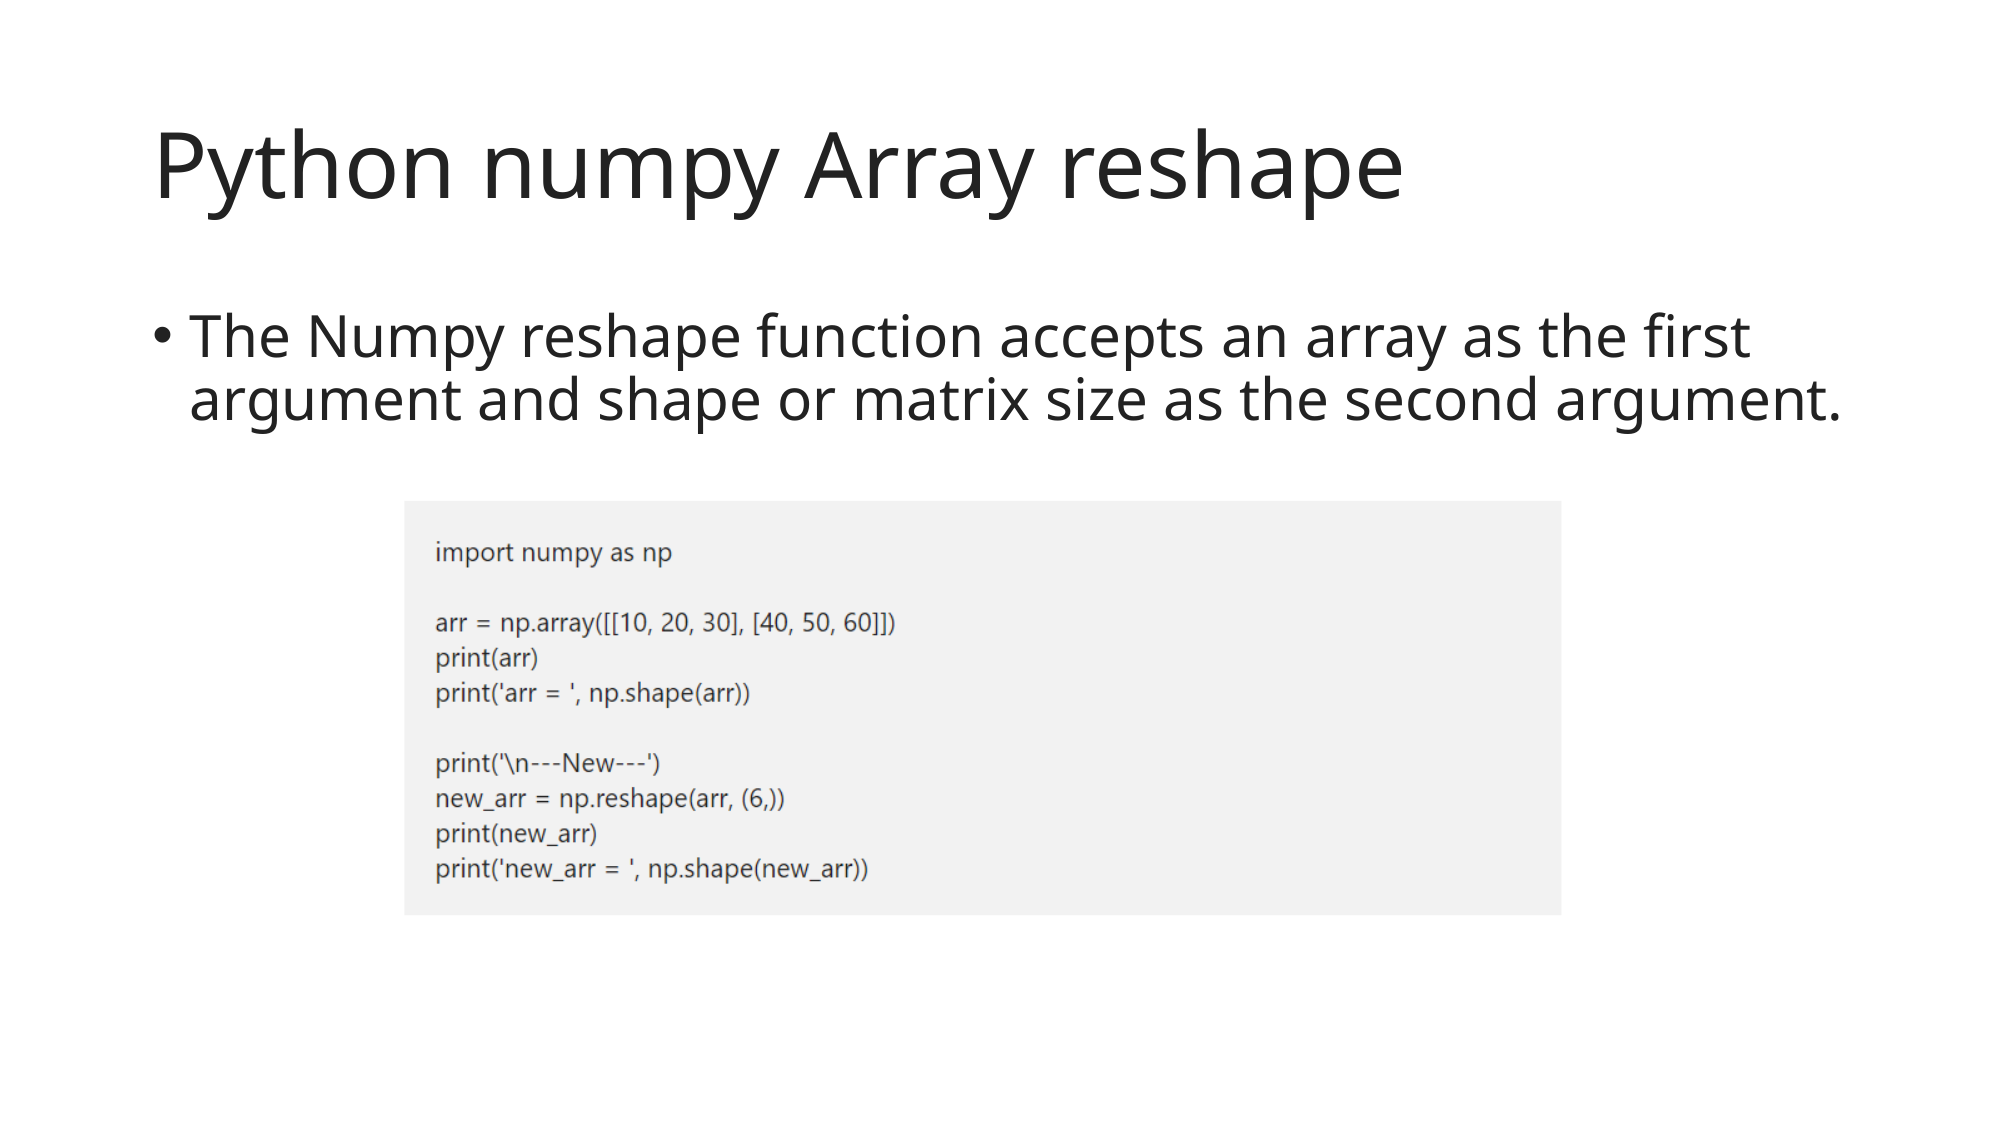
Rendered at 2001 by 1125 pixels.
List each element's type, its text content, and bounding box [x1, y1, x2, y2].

picture [382, 481, 1579, 929]
title Python numpy Array reshape [137, 59, 1863, 278]
list The Numpy reshape function accepts an array as the first argument and shape or matrix size as the second argument. [137, 299, 1863, 1014]
